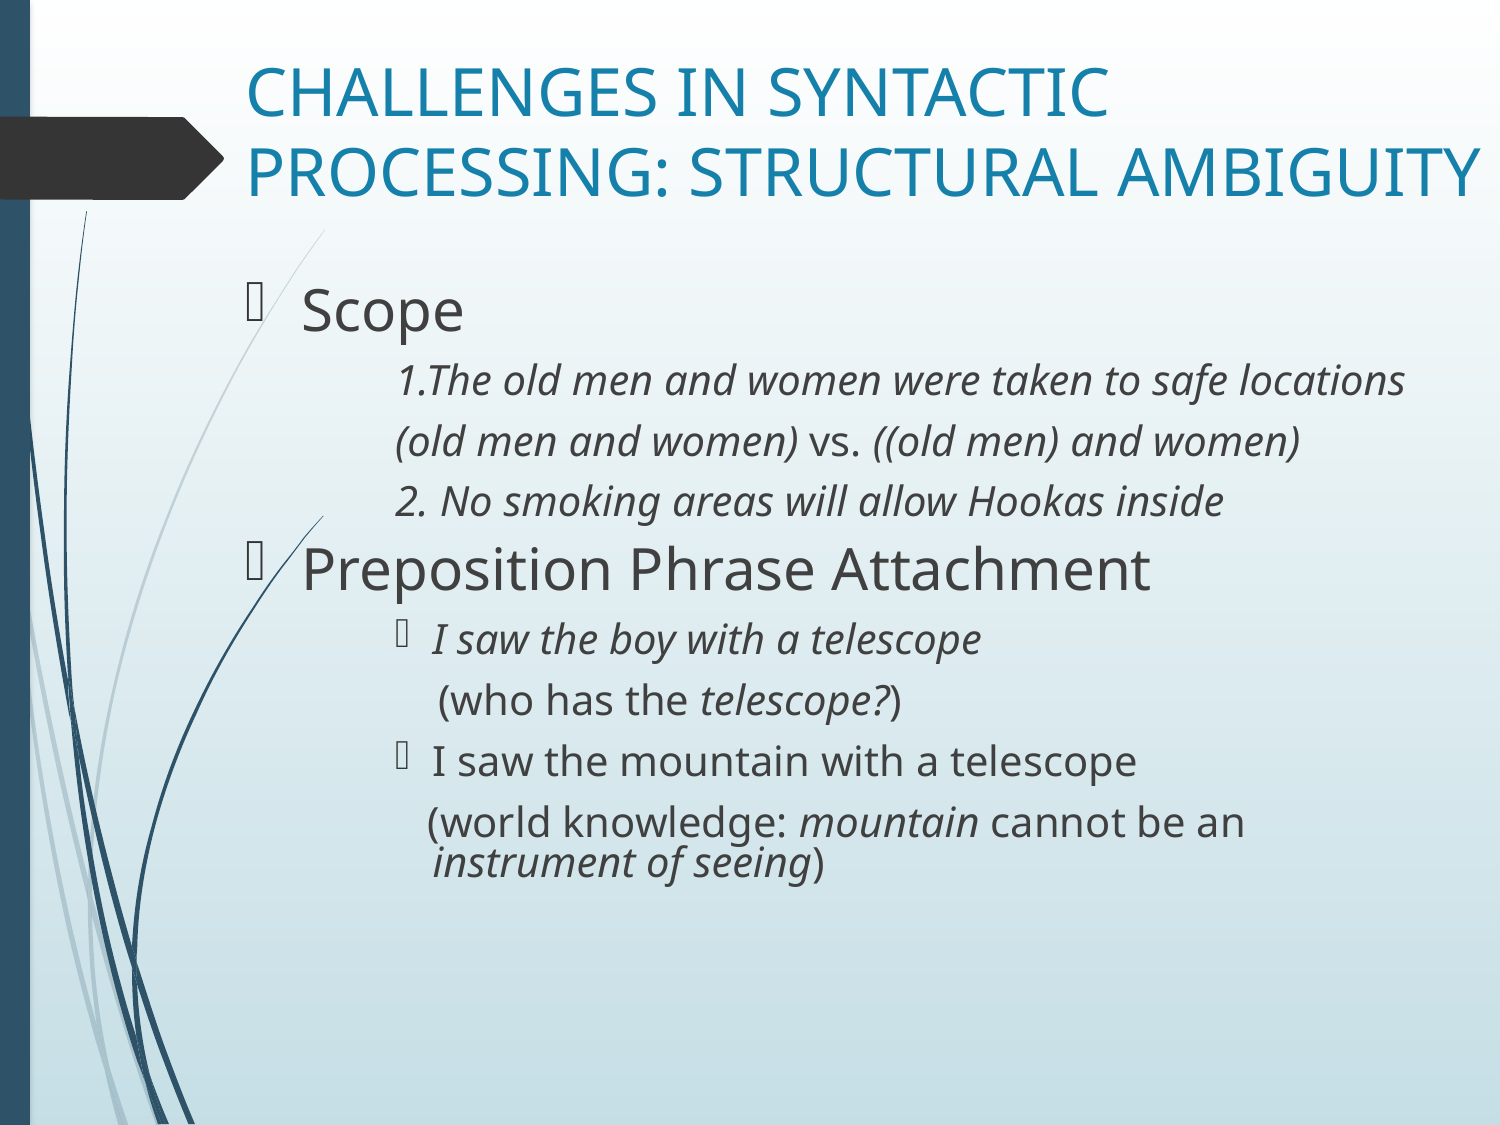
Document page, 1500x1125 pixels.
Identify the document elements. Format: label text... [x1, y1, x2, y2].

title CHALLENGES IN SYNTACTIC PROCESSING: STRUCTURAL AMBIGUITY [230, 42, 1500, 253]
list Scope 1.The old men and women were taken to safe locations (old men and women) vs. ((old men) and women) 2. No smoking areas will allow Hookas inside Preposition Phrase Attachment I saw the boy with a telescope (who has the telescope?) I saw the mountain with a telescope (world knowledge: mountain cannot be an instrument of seeing) [230, 278, 1459, 1083]
